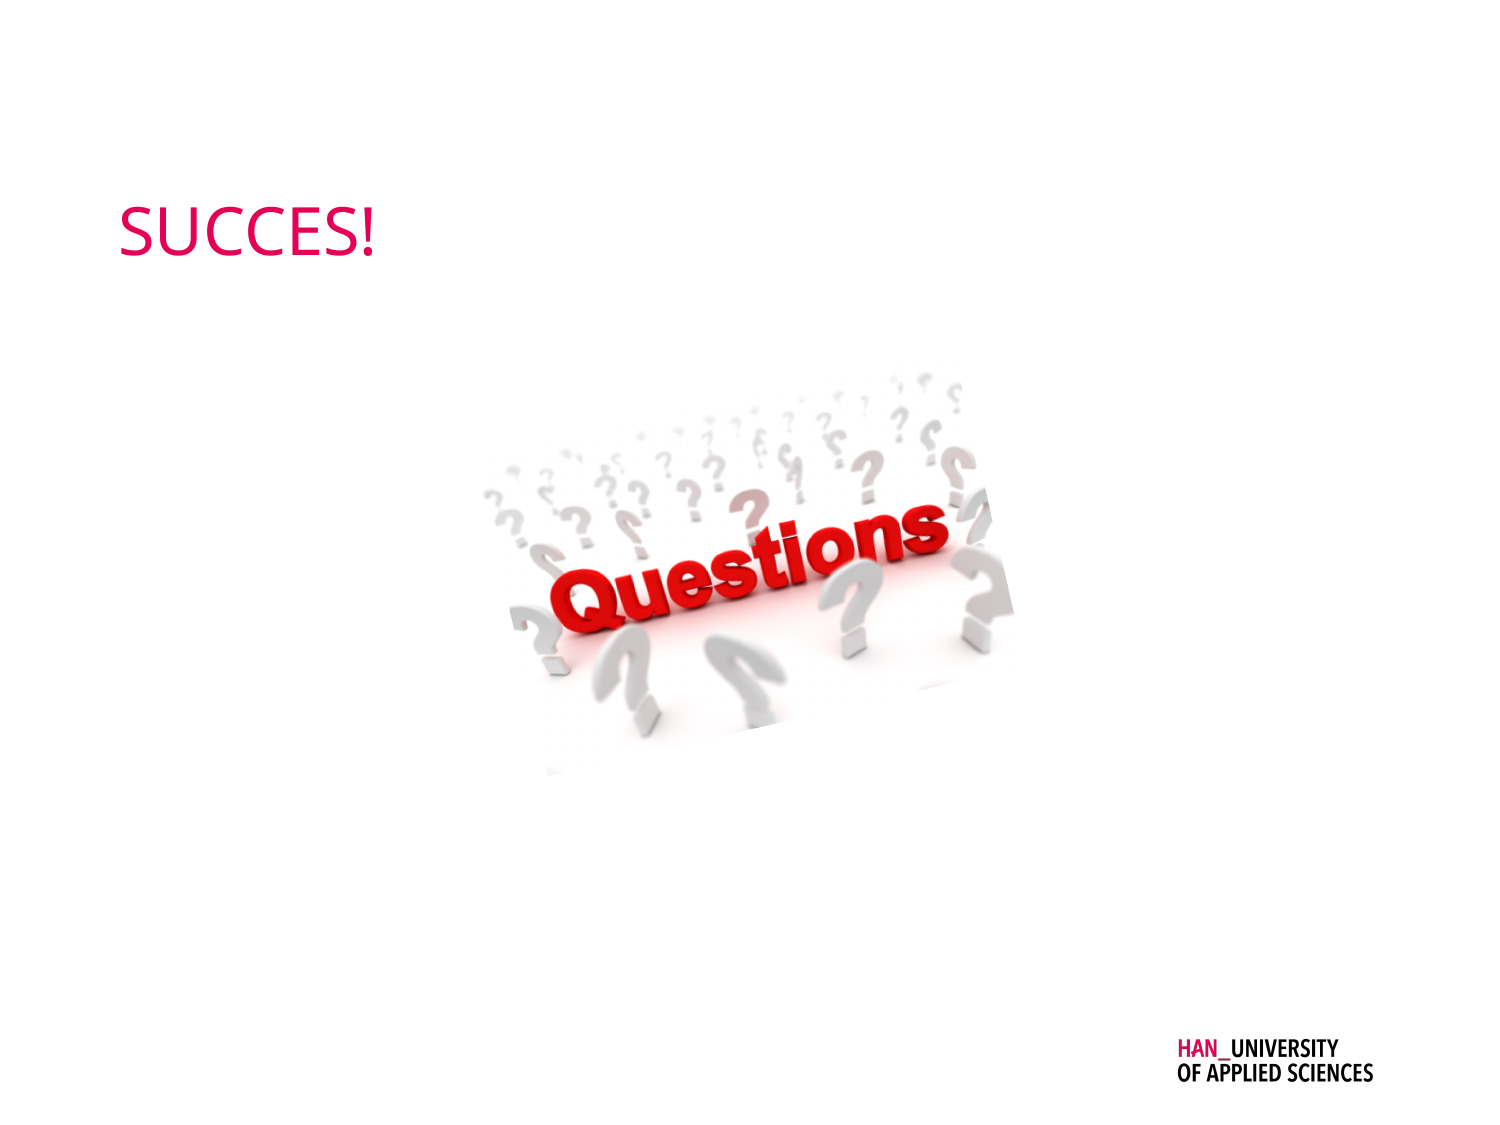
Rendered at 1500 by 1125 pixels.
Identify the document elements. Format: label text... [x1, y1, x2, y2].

title SUCCES! [103, 59, 1397, 278]
picture [1172, 1021, 1396, 1119]
picture [475, 350, 1025, 775]
